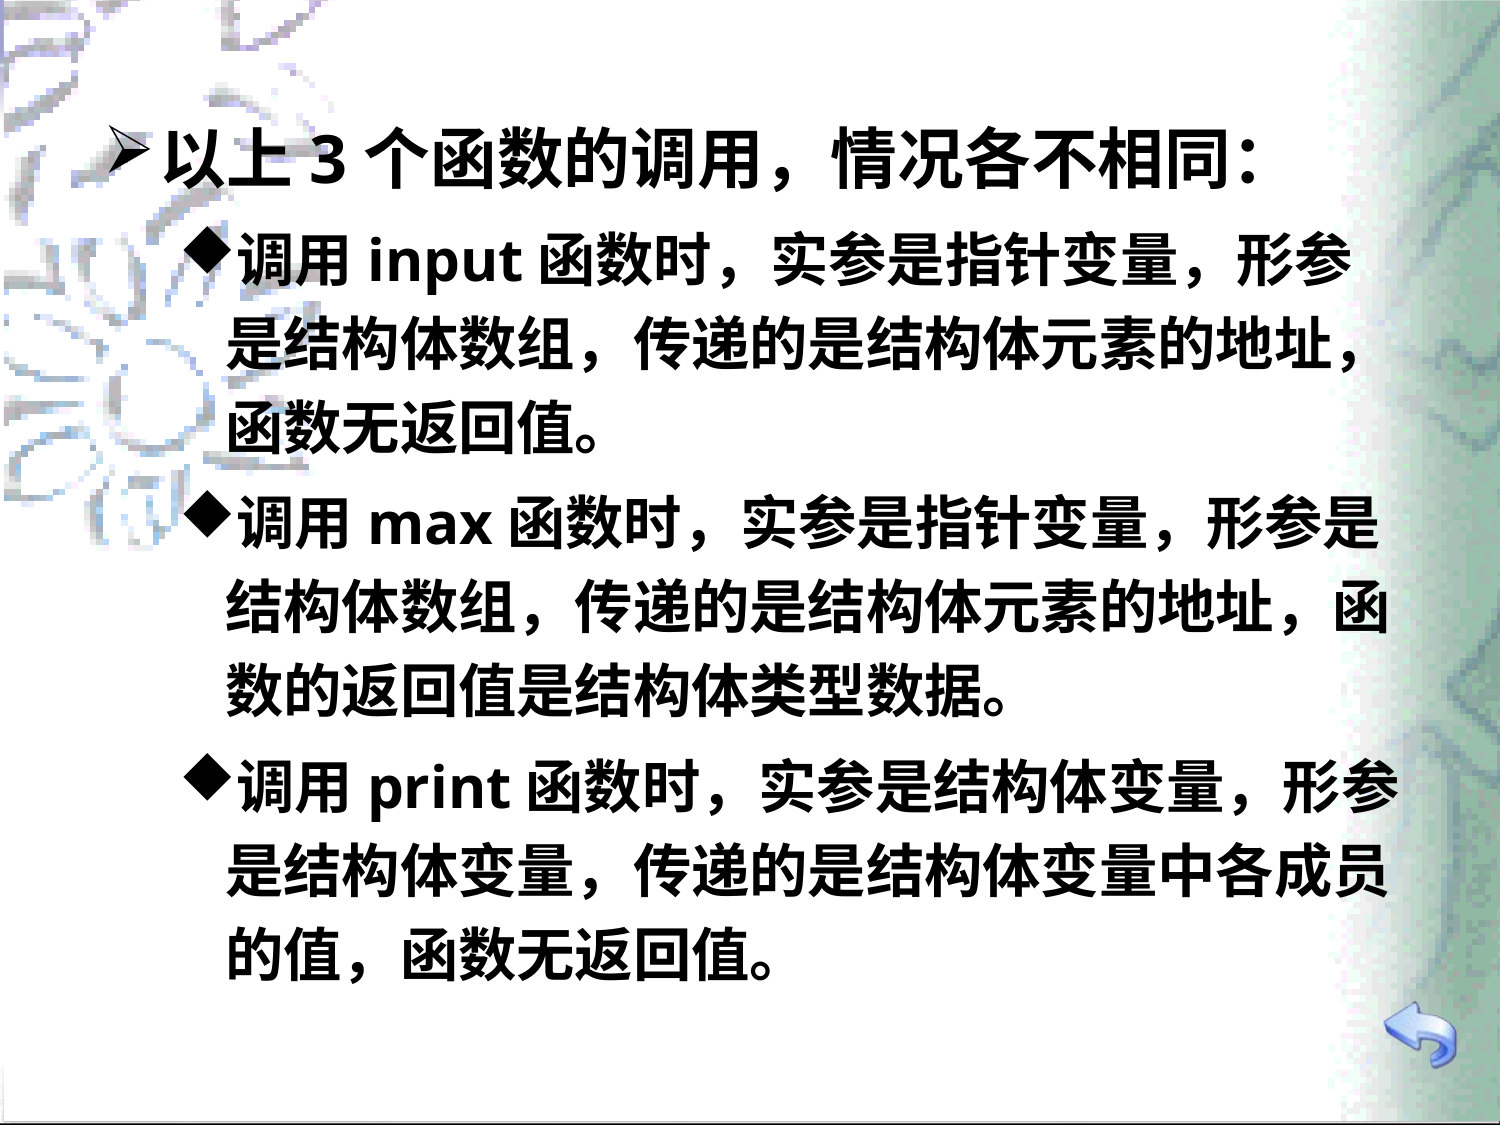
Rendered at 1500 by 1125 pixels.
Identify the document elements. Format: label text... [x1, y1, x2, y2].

picture [0, 0, 1500, 1125]
list 以上3个函数的调用，情况各不相同： 调用input函数时，实参是指针变量，形参是结构体数组，传递的是结构体元素的地址，函数无返回值。 调用max函数时，实参是指针变量，形参是结构体数组，传递的是结构体元素的地址，函数的返回值是结构体类型数据。 调用print函数时，实参是结构体变量，形参是结构体变量，传递的是结构体变量中各成员的值，函数无返回值。 [88, 93, 1426, 1005]
